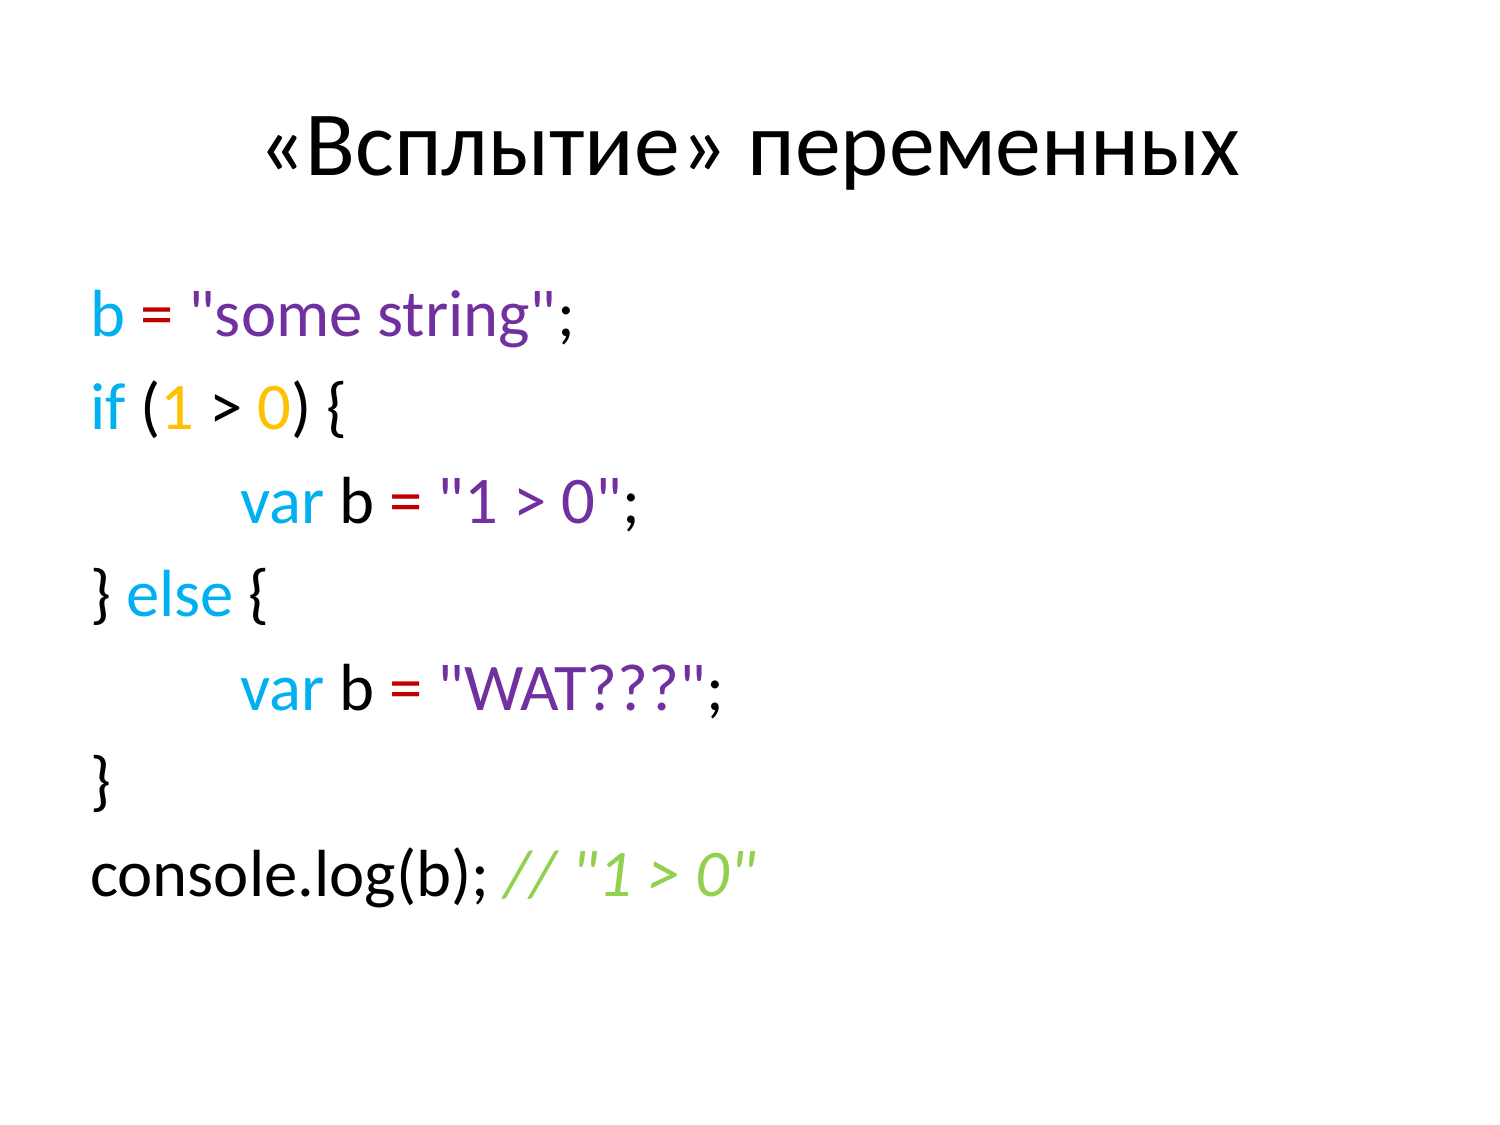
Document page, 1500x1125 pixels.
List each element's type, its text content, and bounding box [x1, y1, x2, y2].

list b = "some string"; if (1 > 0) { var b = "1 > 0"; } else { var b = "WAT???"; } console.log(b); // "1 > 0" [75, 262, 1425, 1005]
title «Всплытие» переменных [75, 45, 1425, 233]
